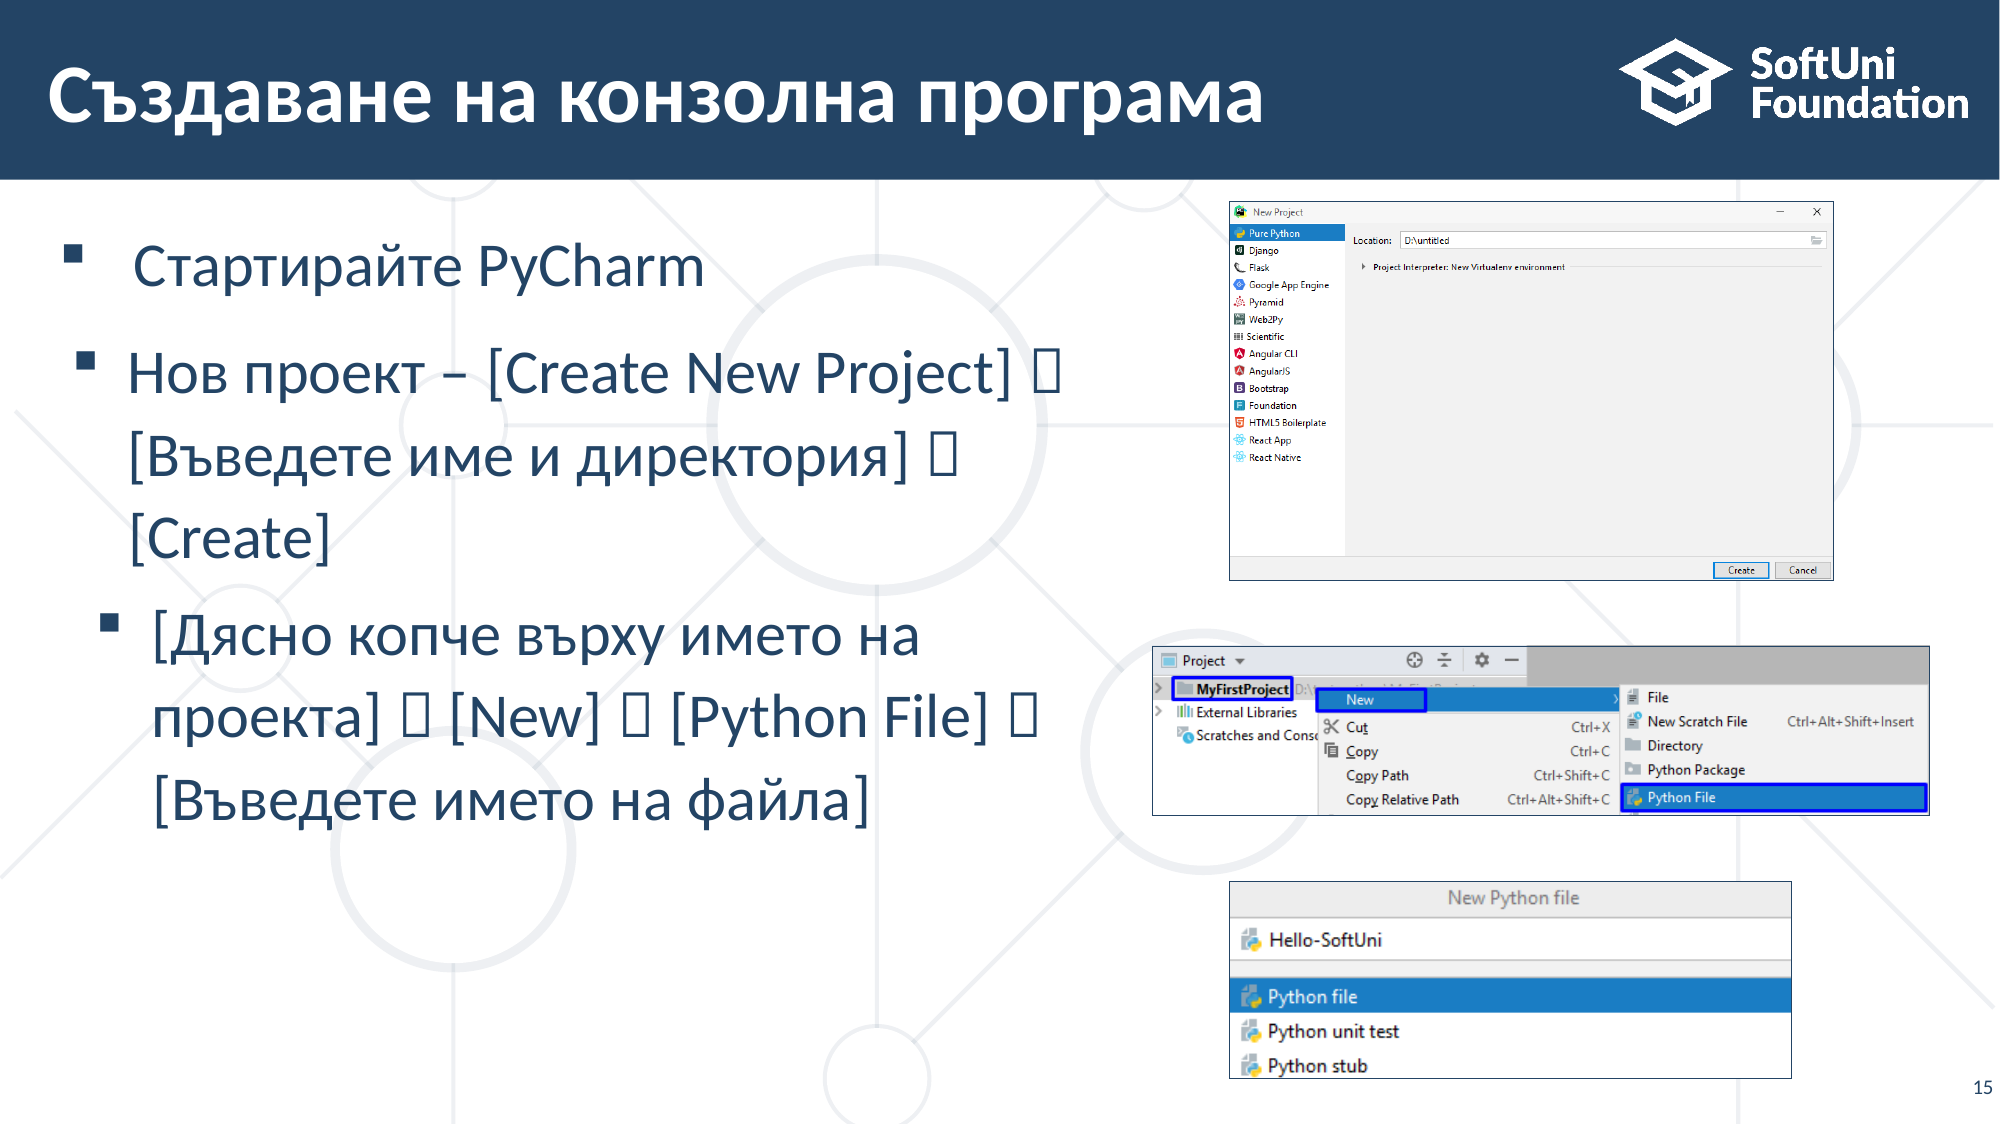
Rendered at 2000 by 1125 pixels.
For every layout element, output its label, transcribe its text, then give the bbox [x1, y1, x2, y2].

picture [1152, 645, 1930, 816]
title Създаване на конзолна програма [31, 16, 1591, 162]
text_box Нов проект – [Create New Project]  [Въведете име и директория]  [Create] [47, 306, 1104, 589]
text_box [Дясно копче върху името на проекта]  [New]  [Python File]  [Въведете името на файла] [71, 567, 1081, 917]
picture [1618, 38, 1968, 126]
picture [1228, 881, 1792, 1079]
slide_number 15 [1929, 1070, 2000, 1103]
list Стартирайте PyCharm [41, 210, 971, 326]
picture [1228, 201, 1834, 581]
